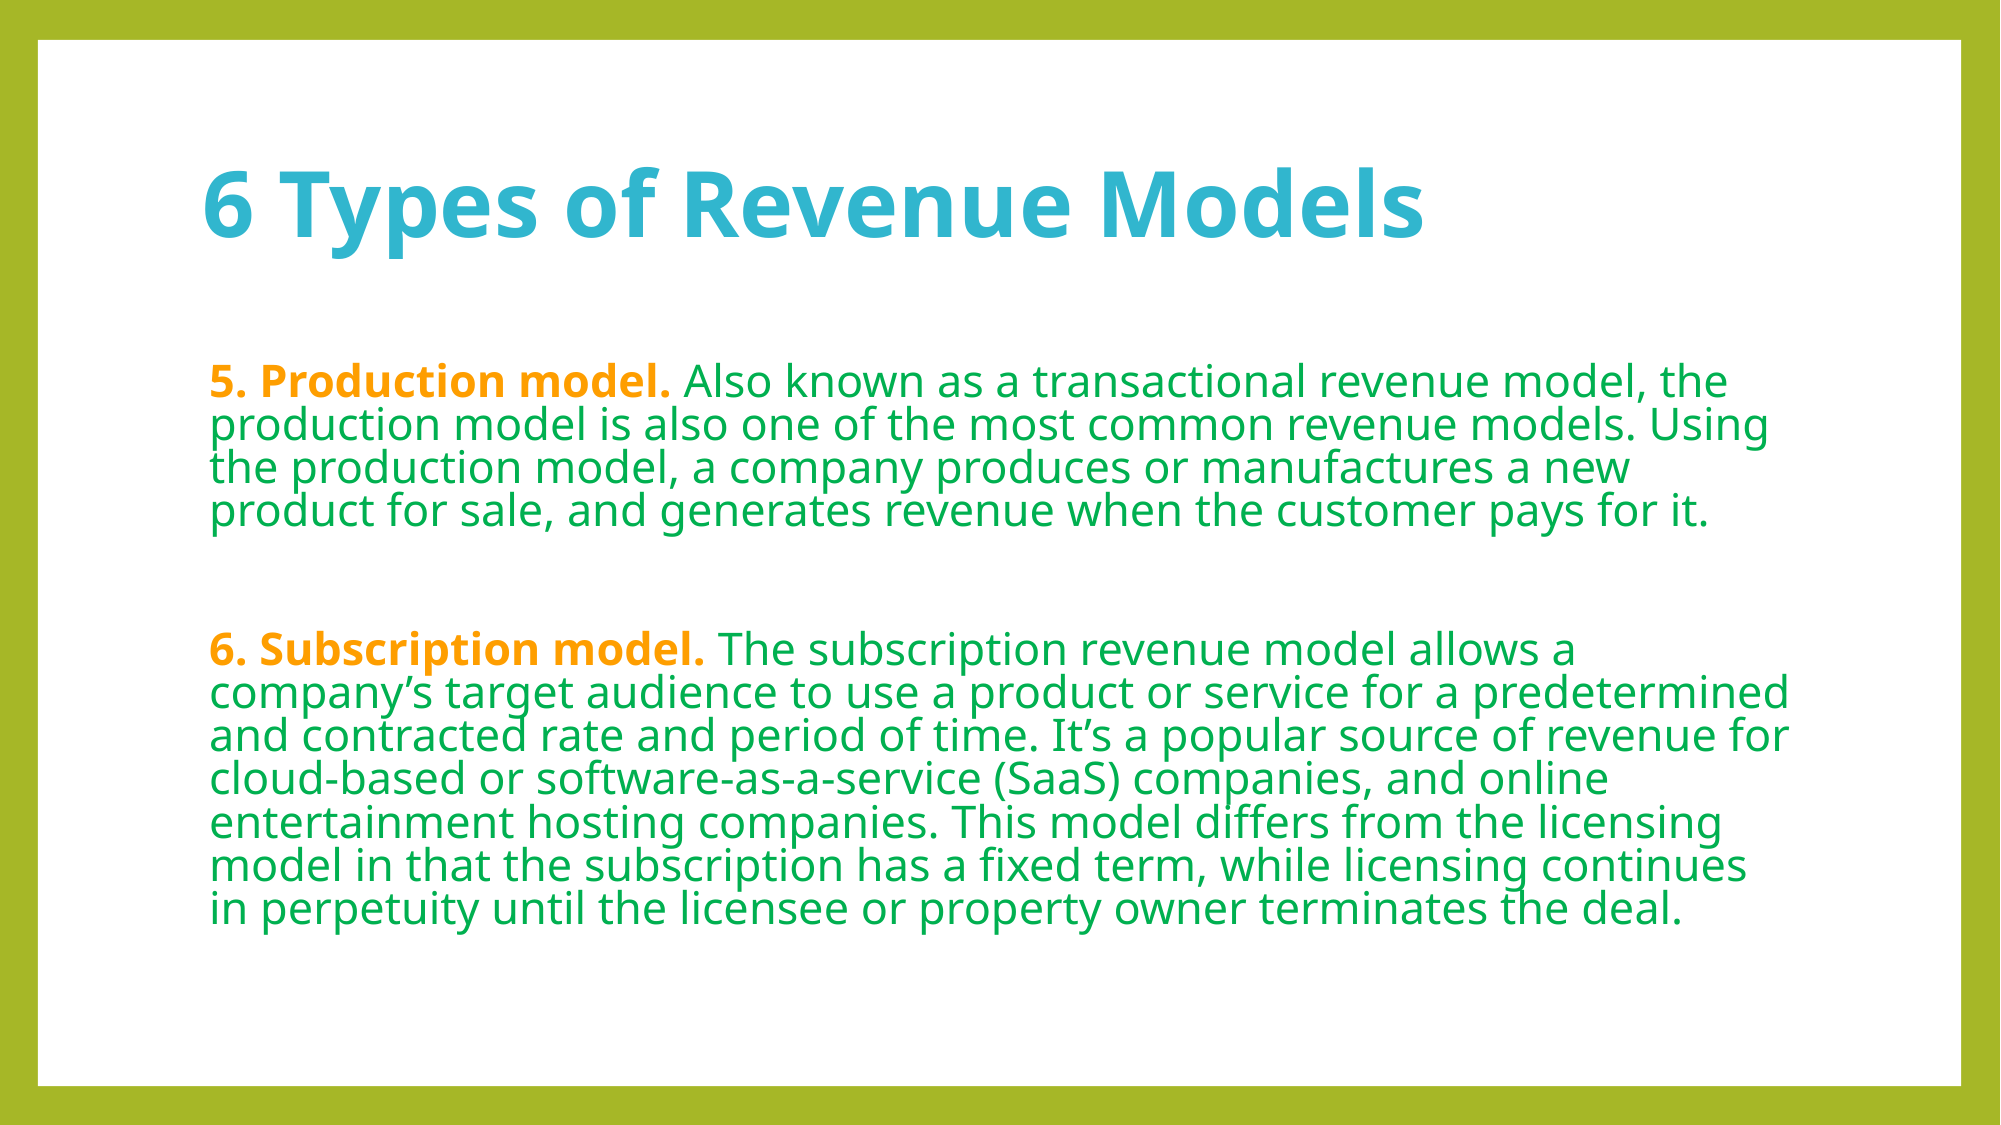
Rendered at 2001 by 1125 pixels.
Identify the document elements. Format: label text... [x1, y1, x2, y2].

title 6 Types of Revenue Models [187, 99, 1808, 316]
list 5. Production model. Also known as a transactional revenue model, the production model is also one of the most common revenue models. Using the production model, a company produces or manufactures a new product for sale, and generates revenue when the customer pays for it. 6. Subscription model. The subscription revenue model allows a company’s target audience to use a product or service for a predetermined and contracted rate and period of time. It’s a popular source of revenue for cloud-based or software-as-a-service (SaaS) companies, and online entertainment hosting companies. This model differs from the licensing model in that the subscription has a fixed term, while licensing continues in perpetuity until the licensee or property owner terminates the deal. [187, 355, 1808, 1000]
